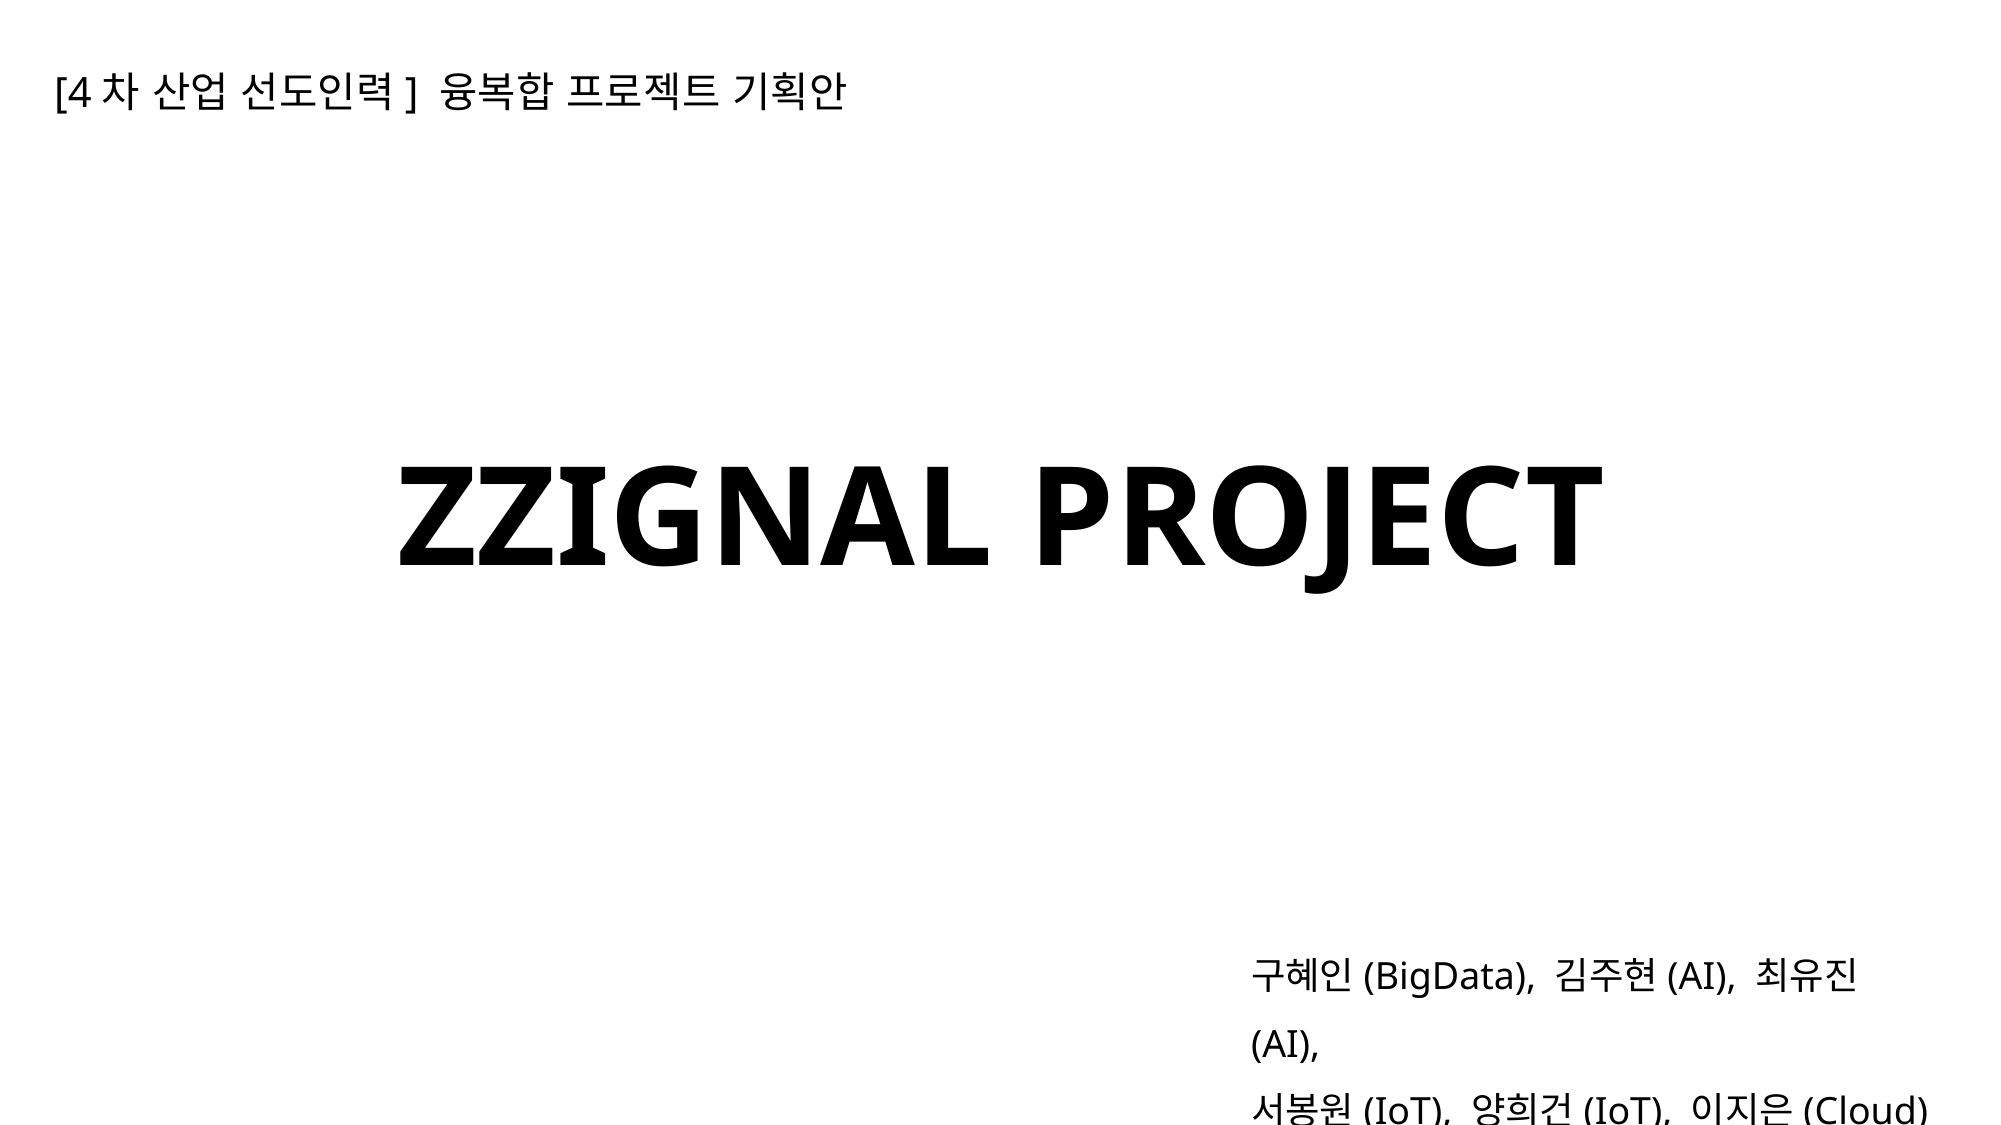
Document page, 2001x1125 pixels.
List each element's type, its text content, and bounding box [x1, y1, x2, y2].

text_box [4차 산업 선도인력] 융복합 프로젝트 기획안 [39, 33, 1360, 123]
text_box 구혜인(BigData), 김주현(AI), 최유진(AI), 서봉원(IoT), 양희건(IoT), 이지은(Cloud) [1236, 922, 1951, 1125]
text_box ZZIGNAL PROJECT [310, 420, 1693, 601]
